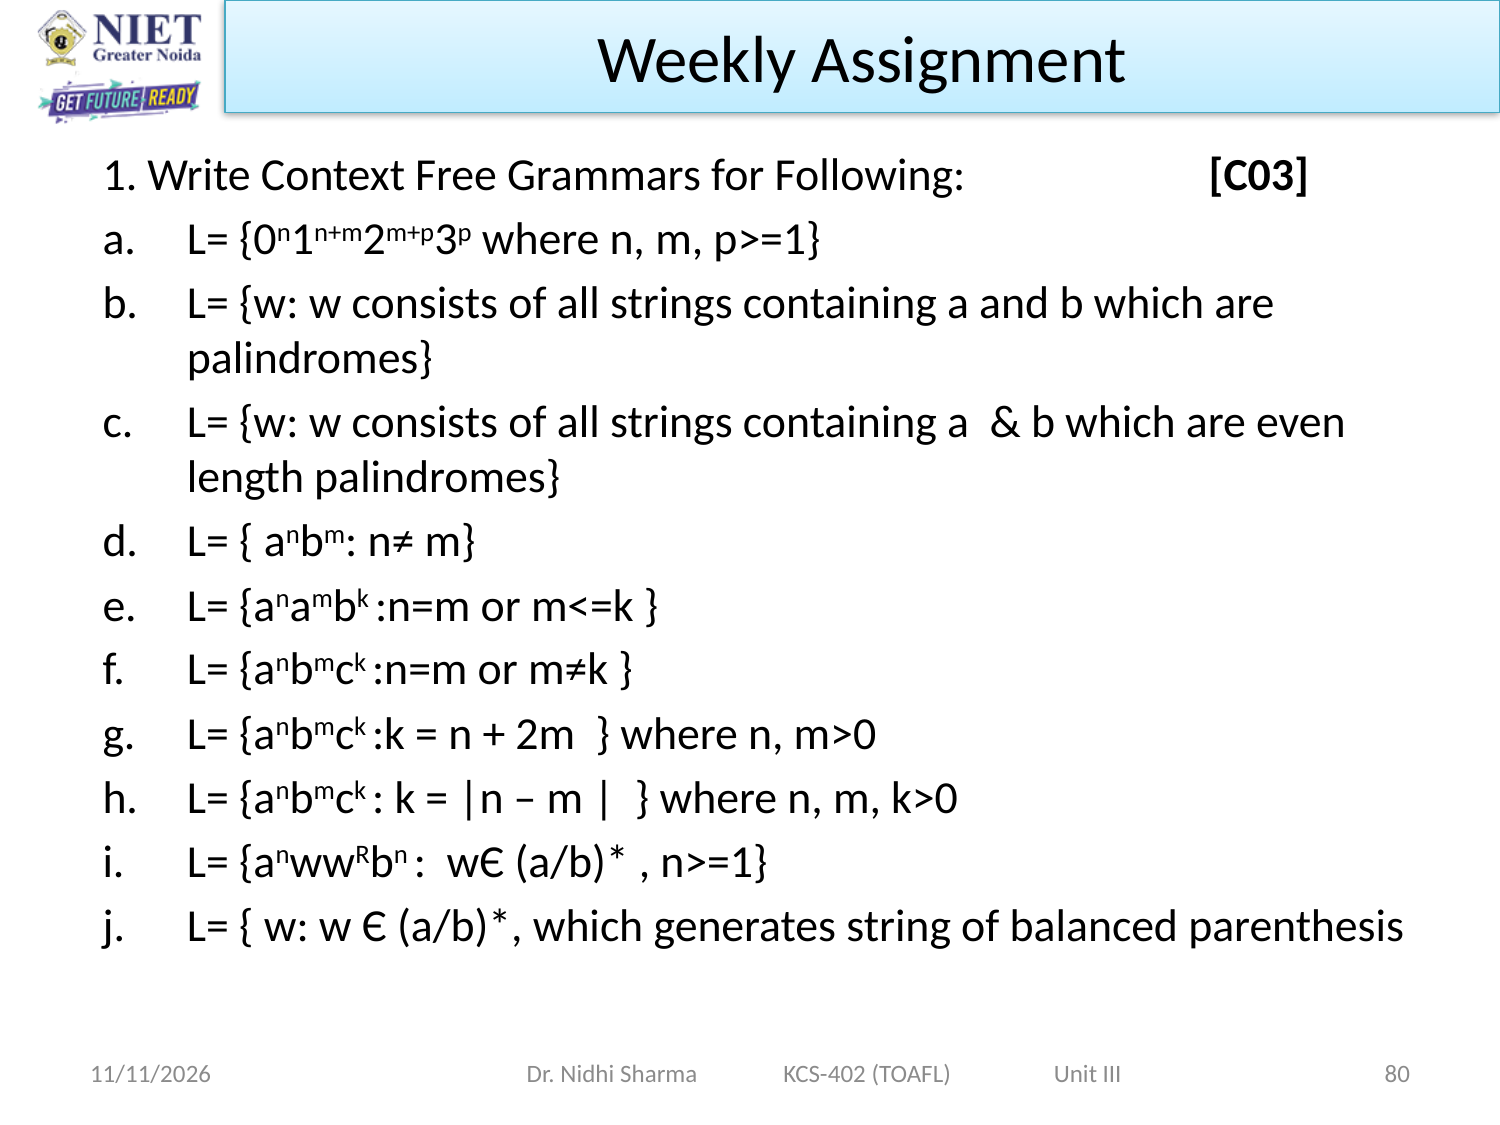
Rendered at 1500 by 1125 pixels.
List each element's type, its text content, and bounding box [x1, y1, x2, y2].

picture [0, 0, 238, 135]
slide_number 12-Apr-22 [75, 1042, 412, 1103]
list 1. Write Context Free Grammars for Following: [C03] L= {0n1n+m2m+p3p where n, m, p>=1} L= {w: w consists of all strings containing a and b which are palindromes} L= {w: w consists of all strings containing a & b which are even length palindromes} L= { anbm: n≠ m} L= {anambk :n=m or m<=k } L= {anbmck :n=m or m≠k } L= {anbmck :k = n + 2m } where n, m>0 L= {anbmck : k = |n – m | } where n, m, k>0 L= {anwwRbn : wЄ (a/b)* , n>=1} L= { w: w Є (a/b)*, which generates string of balanced parenthesis [87, 137, 1438, 1013]
slide_number 80 [1238, 1042, 1425, 1103]
footer Dr. Nidhi Sharma KCS-402 (TOAFL) Unit III [412, 1042, 1238, 1103]
text_box Weekly Assignment [238, 0, 1500, 113]
